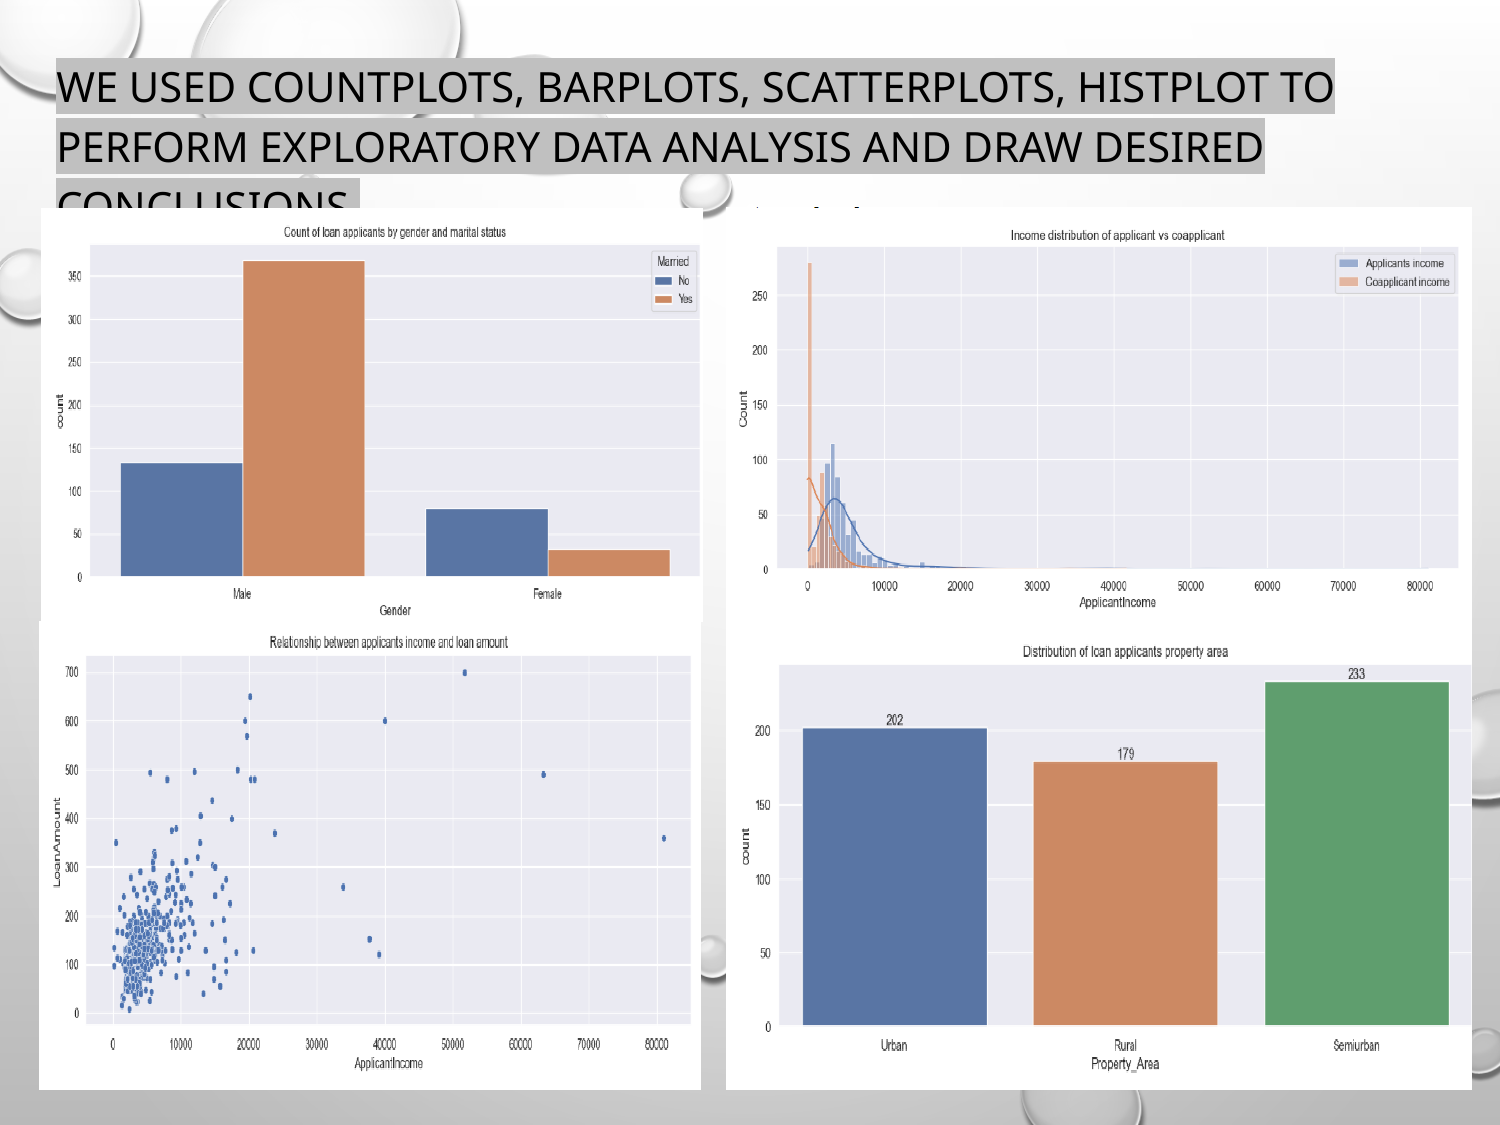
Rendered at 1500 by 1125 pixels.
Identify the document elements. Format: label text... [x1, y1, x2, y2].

picture [0, 0, 1500, 1125]
subtitle we used countplots, barplots, scatterplots, histplot to perform Exploratory data analysis and draw desired conclusions. Here are some of the outputs; [41, 42, 1459, 1083]
